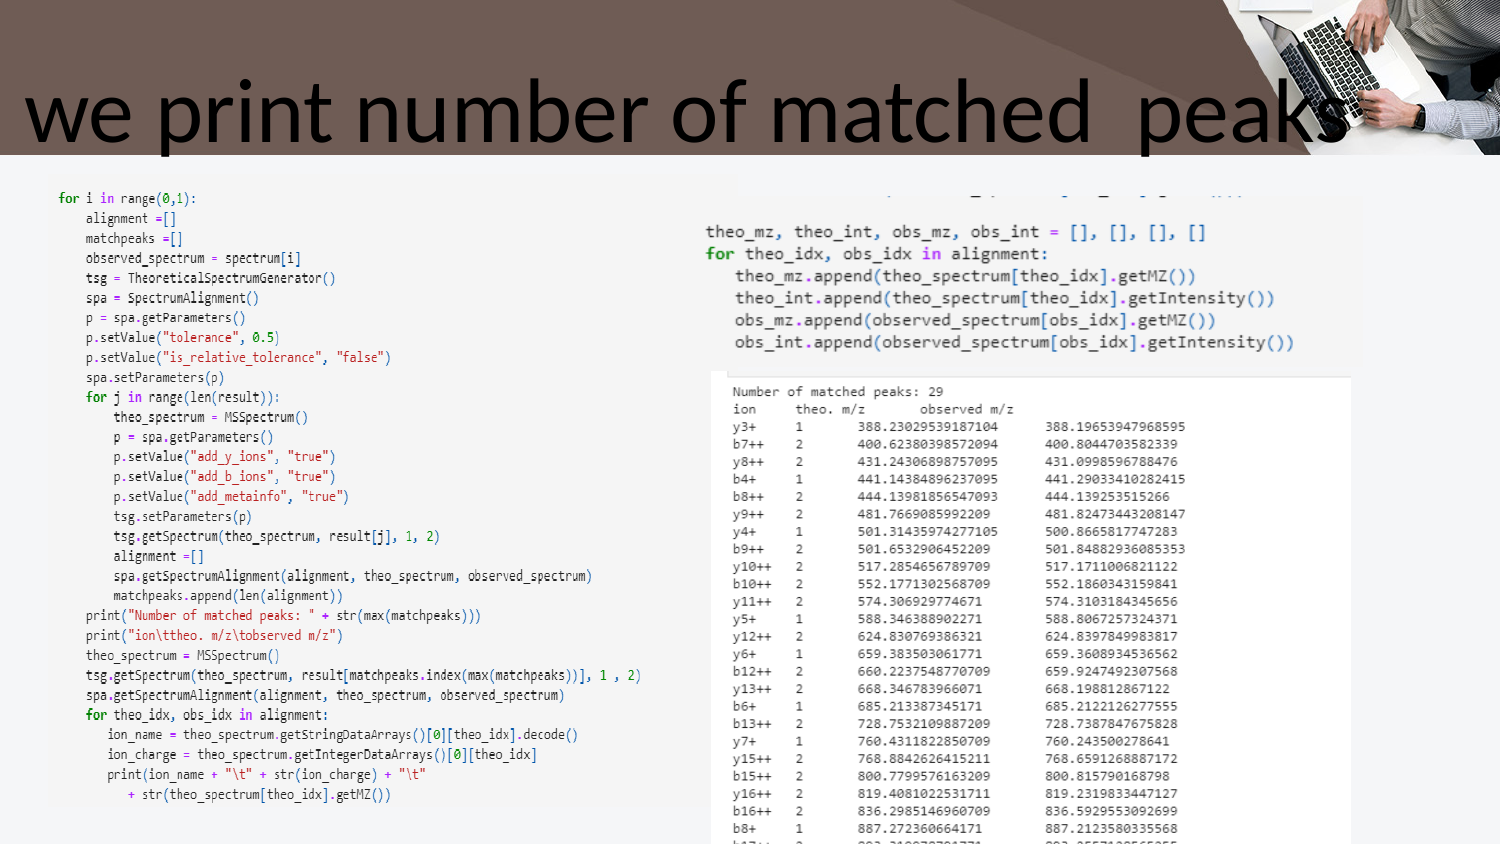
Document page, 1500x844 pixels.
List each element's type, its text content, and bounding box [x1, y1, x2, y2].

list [48, 174, 738, 807]
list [699, 196, 1363, 367]
picture [0, 0, 1500, 844]
title we print number of matched peaks [0, 36, 1425, 175]
